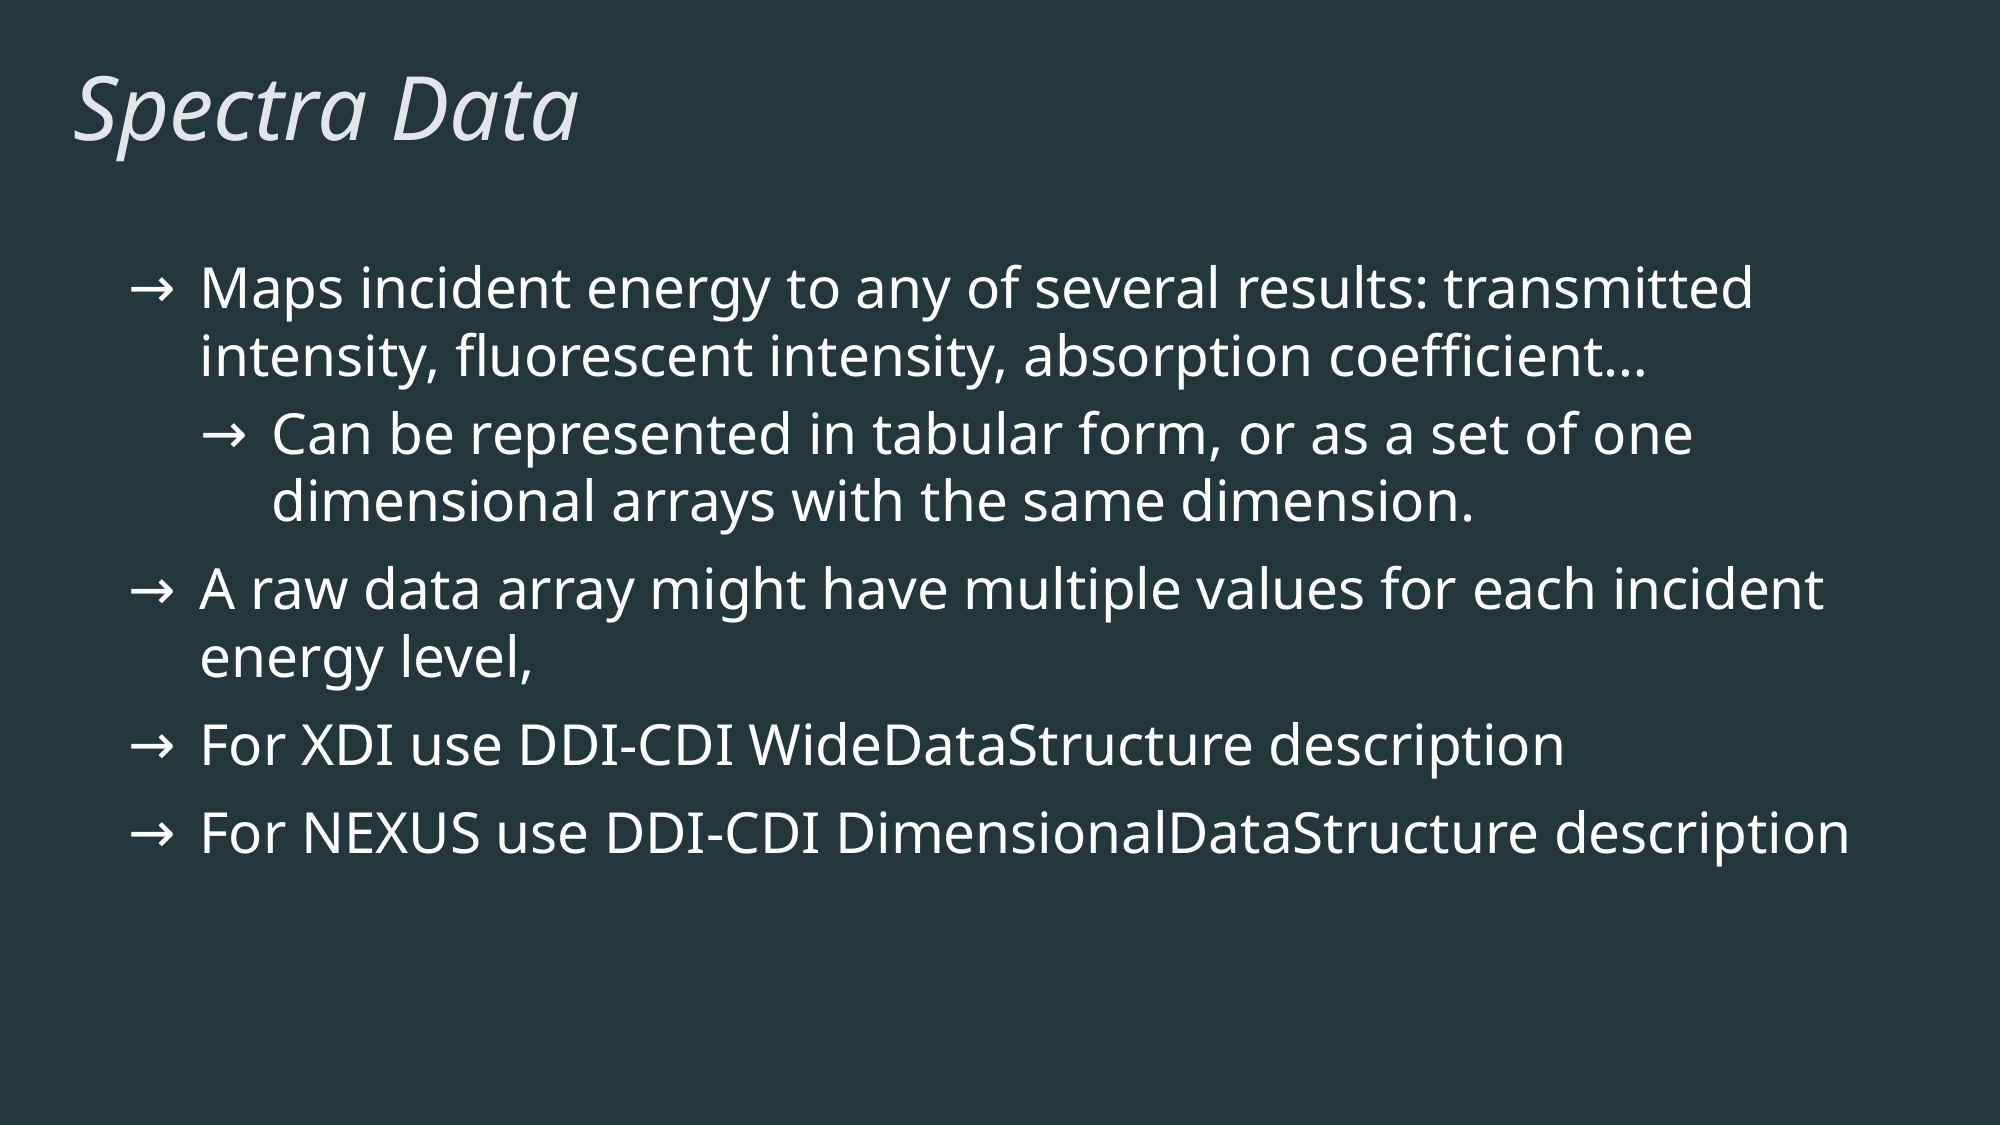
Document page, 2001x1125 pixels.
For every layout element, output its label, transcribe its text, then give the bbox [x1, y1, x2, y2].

title Spectra Data [73, 63, 1928, 161]
list Maps incident energy to any of several results: transmitted intensity, fluorescent intensity, absorption coefficient… Can be represented in tabular form, or as a set of one dimensional arrays with the same dimension. A raw data array might have multiple values for each incident energy level, For XDI use DDI-CDI WideDataStructure description For NEXUS use DDI-CDI DimensionalDataStructure description [128, 252, 1902, 873]
